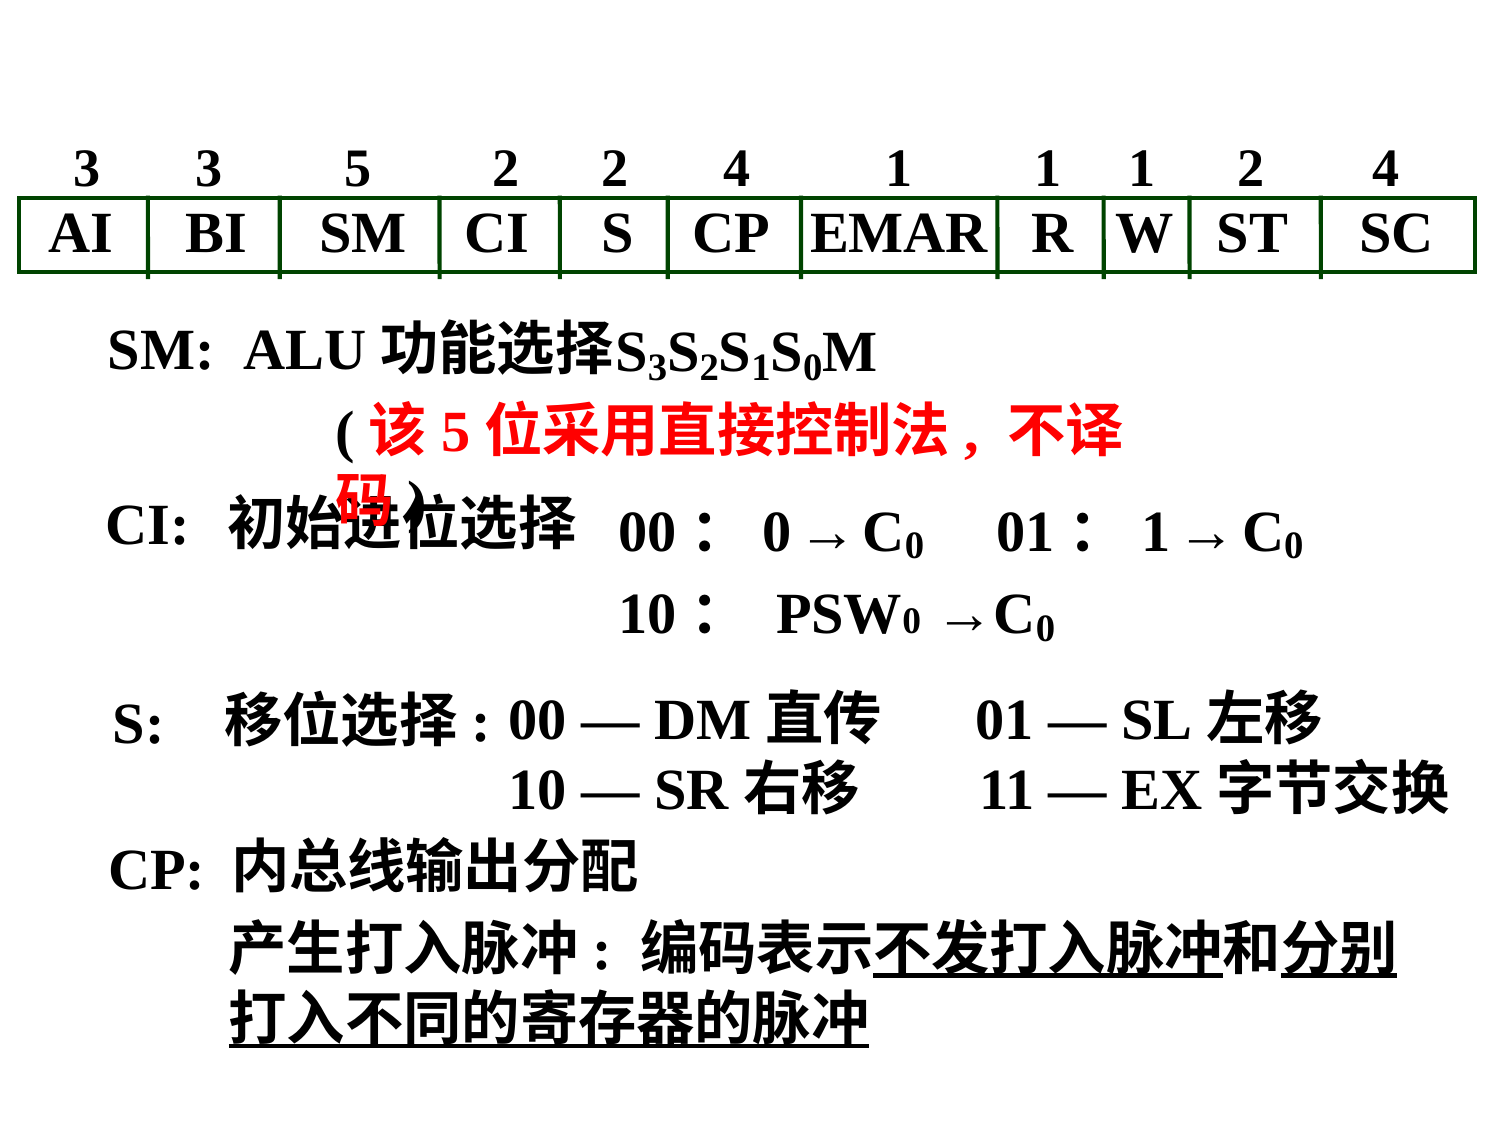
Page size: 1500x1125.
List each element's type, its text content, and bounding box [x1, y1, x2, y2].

text_box (该5位采用直接控制法, 不译码) [320, 385, 1197, 541]
text_box S3S2S1S0M [600, 297, 1039, 385]
text_box CI: [90, 478, 212, 564]
text_box 移位选择: [209, 676, 493, 761]
text_box 内总线输出分配 [216, 821, 727, 903]
text_box ALU功能选择 [228, 303, 600, 389]
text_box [18, 125, 1500, 278]
text_box 初始进位选择 [212, 478, 603, 564]
text_box 产生打入脉冲: 编码表示不发打入脉冲和分别打入不同的寄存器的脉冲 [214, 903, 1470, 1059]
text_box 00：0 → C0 01：1 → C0 10： PSW0 →C0 [603, 476, 1326, 657]
text_box CP: [93, 823, 216, 909]
text_box SM: [92, 303, 228, 389]
text_box 00 — DM直传 01 — SL左移 10 — SR右移 11 — EX字节交换 [493, 673, 1472, 829]
text_box S: [98, 678, 299, 763]
